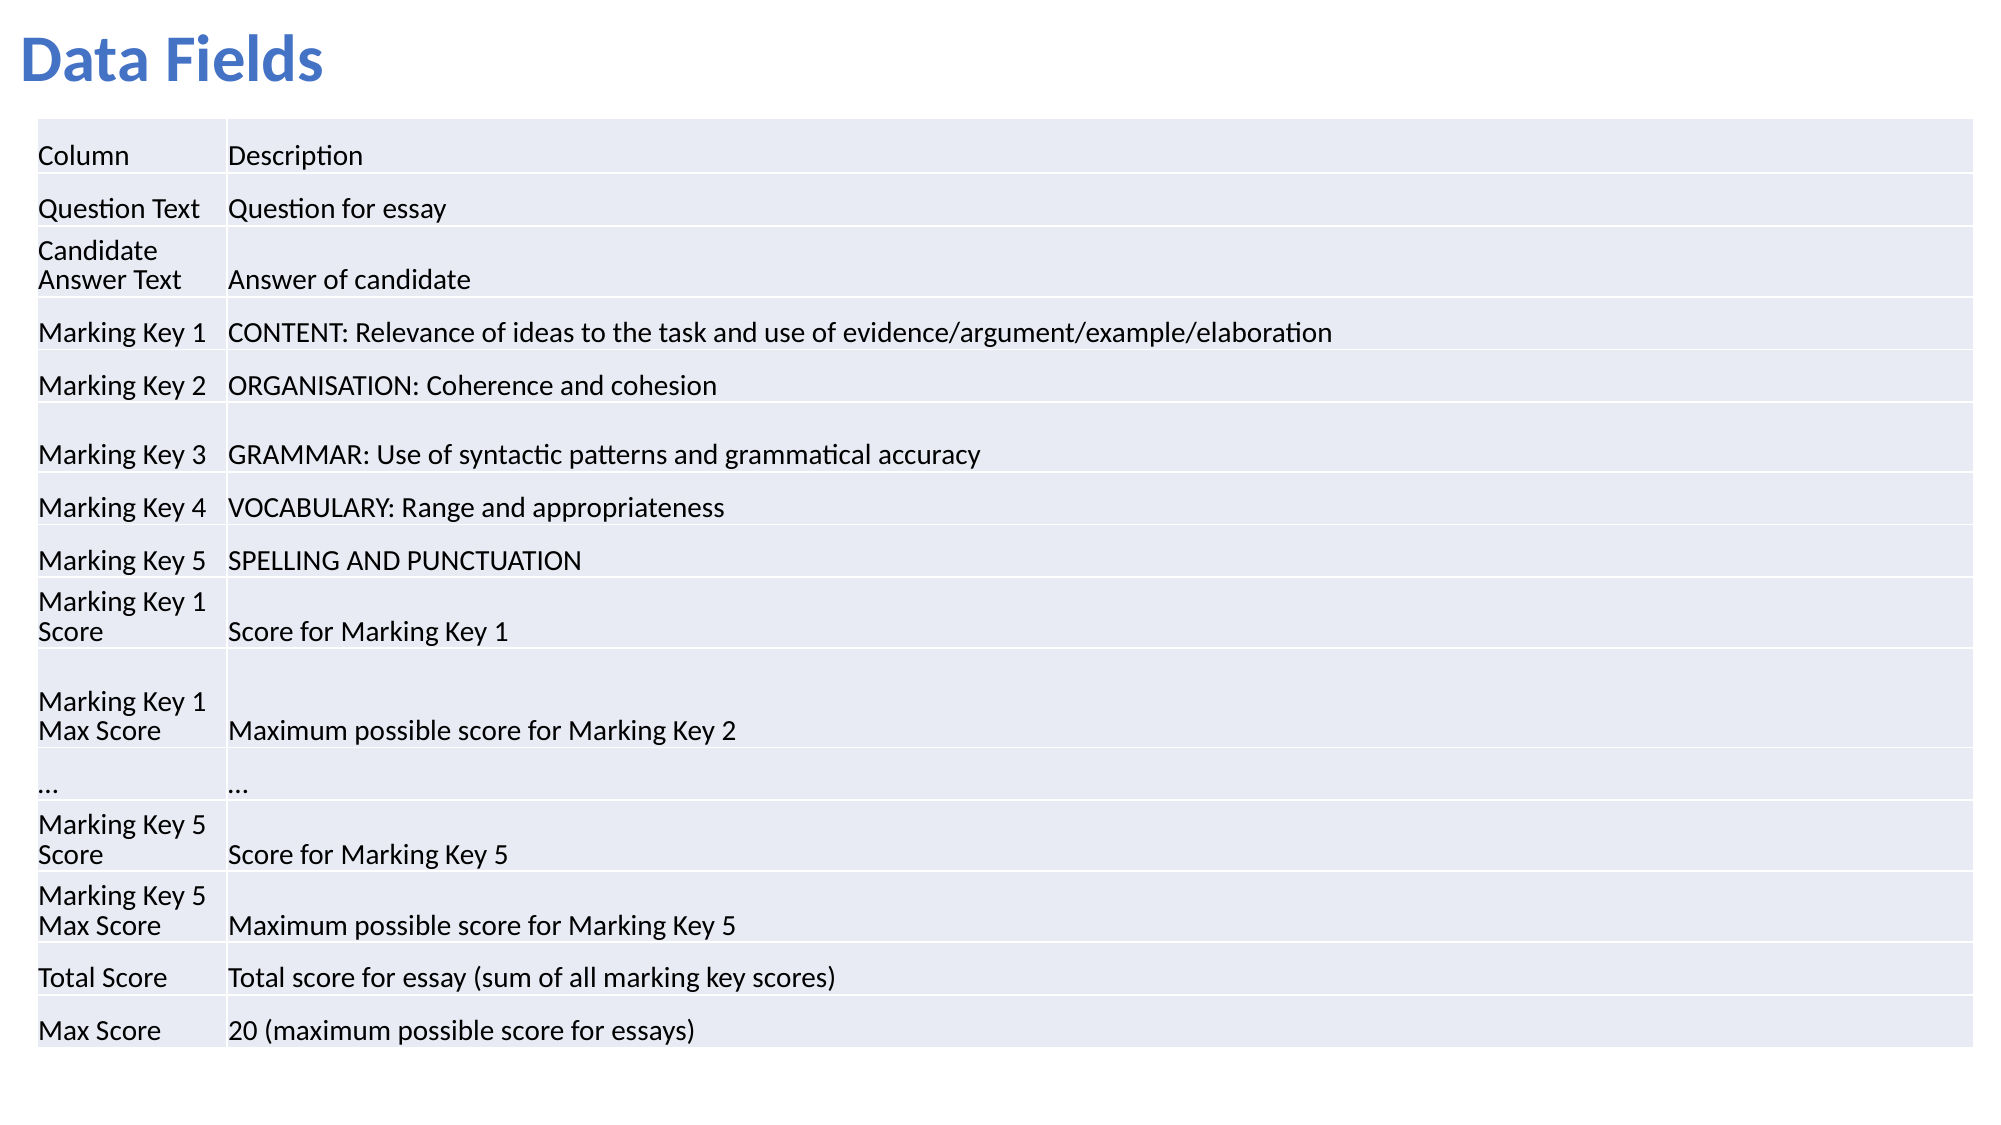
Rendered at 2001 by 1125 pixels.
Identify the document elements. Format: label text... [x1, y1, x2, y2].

table_cell Score for Marking Key 5 [228, 801, 1973, 870]
text_box Data Fields [5, 7, 1295, 103]
table_cell Total Score [38, 943, 226, 994]
table_cell Maximum possible score for Marking Key 5 [228, 872, 1973, 941]
table_cell Marking Key 1 [38, 298, 226, 349]
table_header Column [38, 119, 226, 172]
table_cell … [38, 748, 226, 799]
table_cell Question Text [38, 174, 226, 225]
table_cell Maximum possible score for Marking Key 2 [228, 649, 1973, 747]
table_cell 20 (maximum possible score for essays) [228, 996, 1973, 1047]
table_cell Marking Key 2 [38, 350, 226, 401]
table_cell Marking Key 3 [38, 403, 226, 471]
table_cell Marking Key 4 [38, 473, 226, 524]
table_cell Marking Key 5 Max Score [38, 872, 226, 941]
table_cell … [228, 748, 1973, 799]
table_cell VOCABULARY: Range and appropriateness [228, 473, 1973, 524]
table_cell Marking Key 5 [38, 525, 226, 576]
table_cell Total score for essay (sum of all marking key scores) [228, 943, 1973, 994]
table_cell Max Score [38, 996, 226, 1047]
table_cell GRAMMAR: Use of syntactic patterns and grammatical accuracy [228, 403, 1973, 471]
table_cell Question for essay [228, 174, 1973, 225]
table_cell Marking Key 1 Score [38, 578, 226, 647]
table_cell ORGANISATION: Coherence and cohesion [228, 350, 1973, 401]
table_cell Marking Key 5 Score [38, 801, 226, 870]
table_cell CONTENT: Relevance of ideas to the task and use of evidence/argument/example/elaboration [228, 298, 1973, 349]
table_cell Candidate Answer Text [38, 227, 226, 296]
table_header Description [228, 119, 1973, 172]
table_cell SPELLING AND PUNCTUATION [228, 525, 1973, 576]
table_cell Score for Marking Key 1 [228, 578, 1973, 647]
table_cell Marking Key 1 Max Score [38, 649, 226, 747]
table_cell Answer of candidate [228, 227, 1973, 296]
